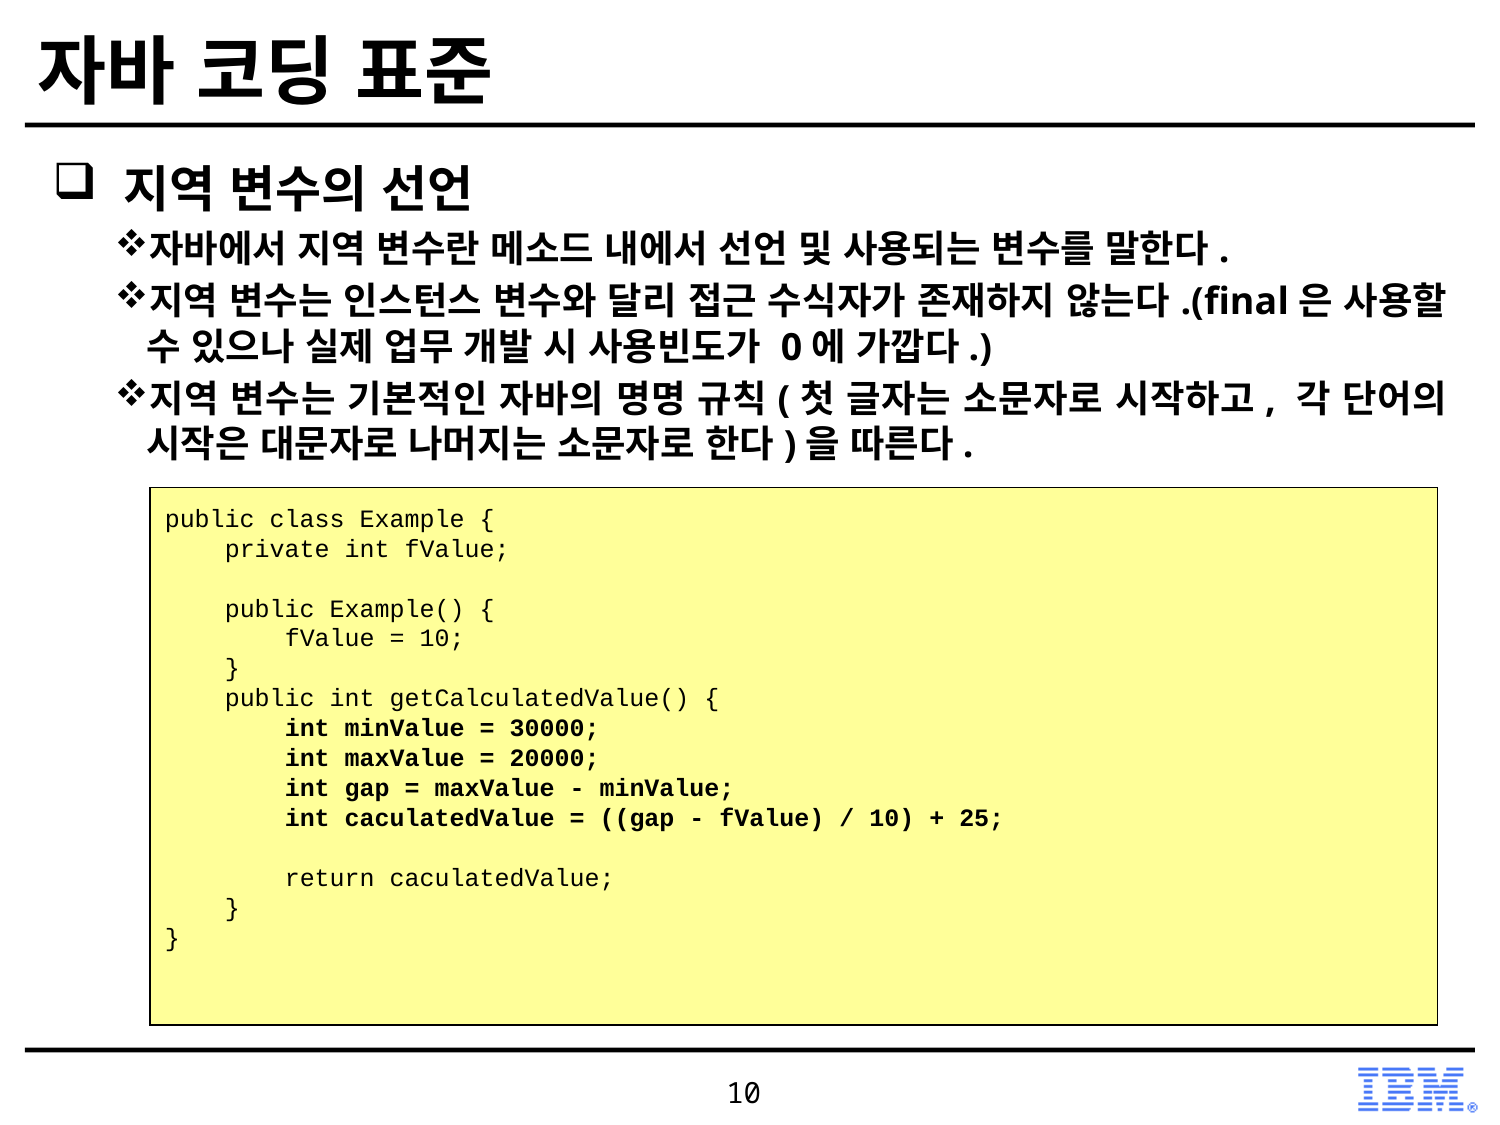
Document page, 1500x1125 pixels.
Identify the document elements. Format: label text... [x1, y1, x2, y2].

picture [1357, 1065, 1482, 1117]
text_box public class Example { private int fValue; public Example() { fValue = 10; } public int getCalculatedValue() { int minValue = 30000; int maxValue = 20000; int gap = maxValue - minValue; int caculatedValue = ((gap - fValue) / 10) + 25; return caculatedValue; } } [149, 487, 1438, 1025]
list 지역 변수의 선언 자바에서 지역 변수란 메소드 내에서 선언 및 사용되는 변수를 말한다. 지역 변수는 인스턴스 변수와 달리 접근 수식자가 존재하지 않는다.(final은 사용할 수 있으나 실제 업무 개발 시 사용빈도가 0에 가깝다.) 지역 변수는 기본적인 자바의 명명 규칙(첫 글자는 소문자로 시작하고, 각 단어의 시작은 대문자로 나머지는 소문자로 한다)을 따른다. [37, 149, 1463, 1026]
slide_number 10 [587, 1074, 901, 1113]
title 자바 코딩 표준 [37, 24, 1288, 113]
